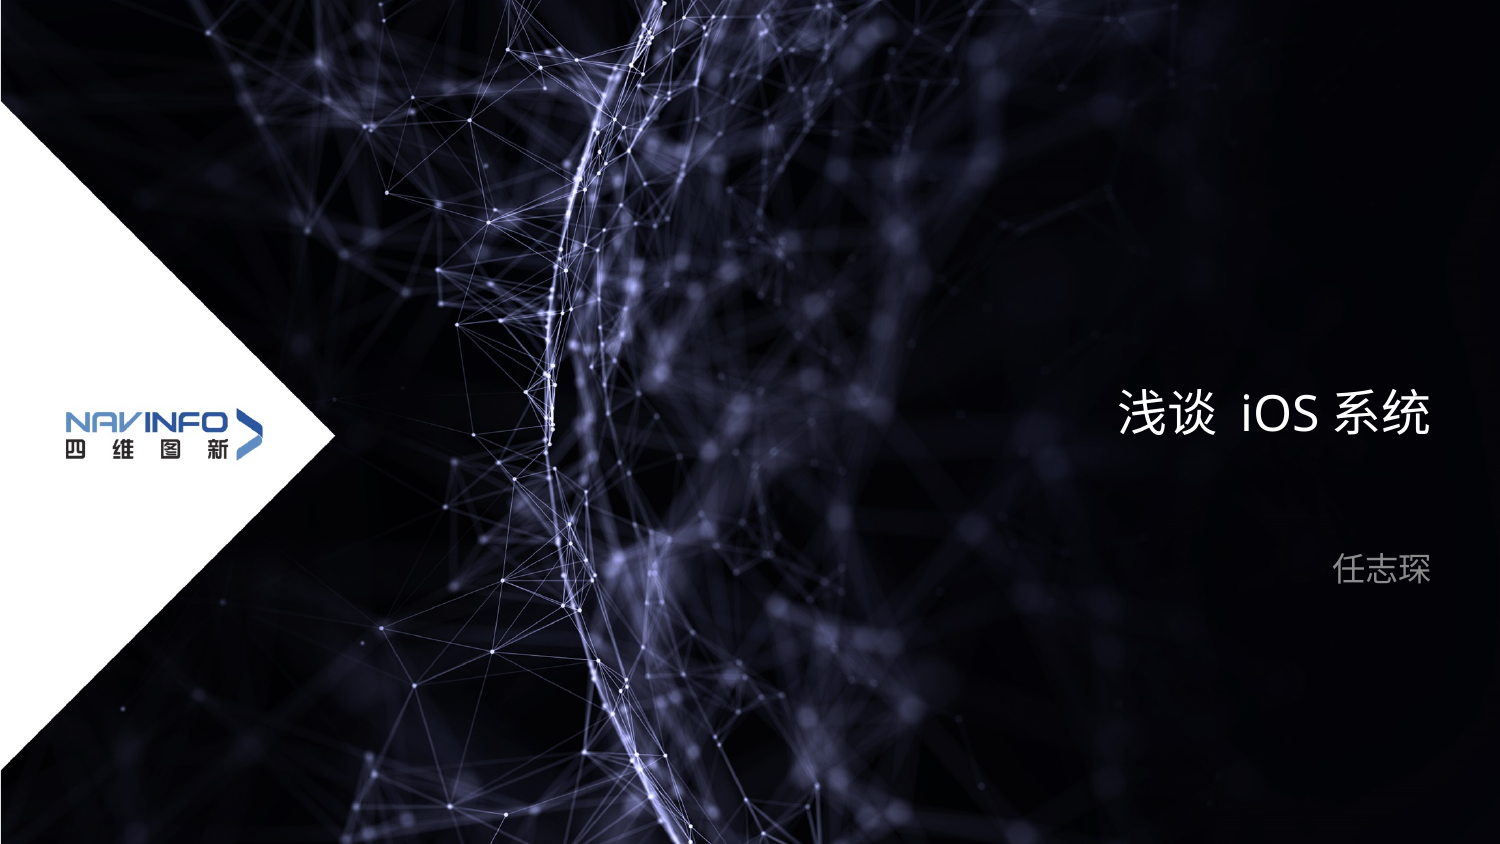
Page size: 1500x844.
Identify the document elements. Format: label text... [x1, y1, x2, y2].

picture [0, 0, 1500, 844]
subtitle 任志琛 [396, 525, 1447, 611]
title 浅谈 iOS系统 [312, 341, 1447, 481]
